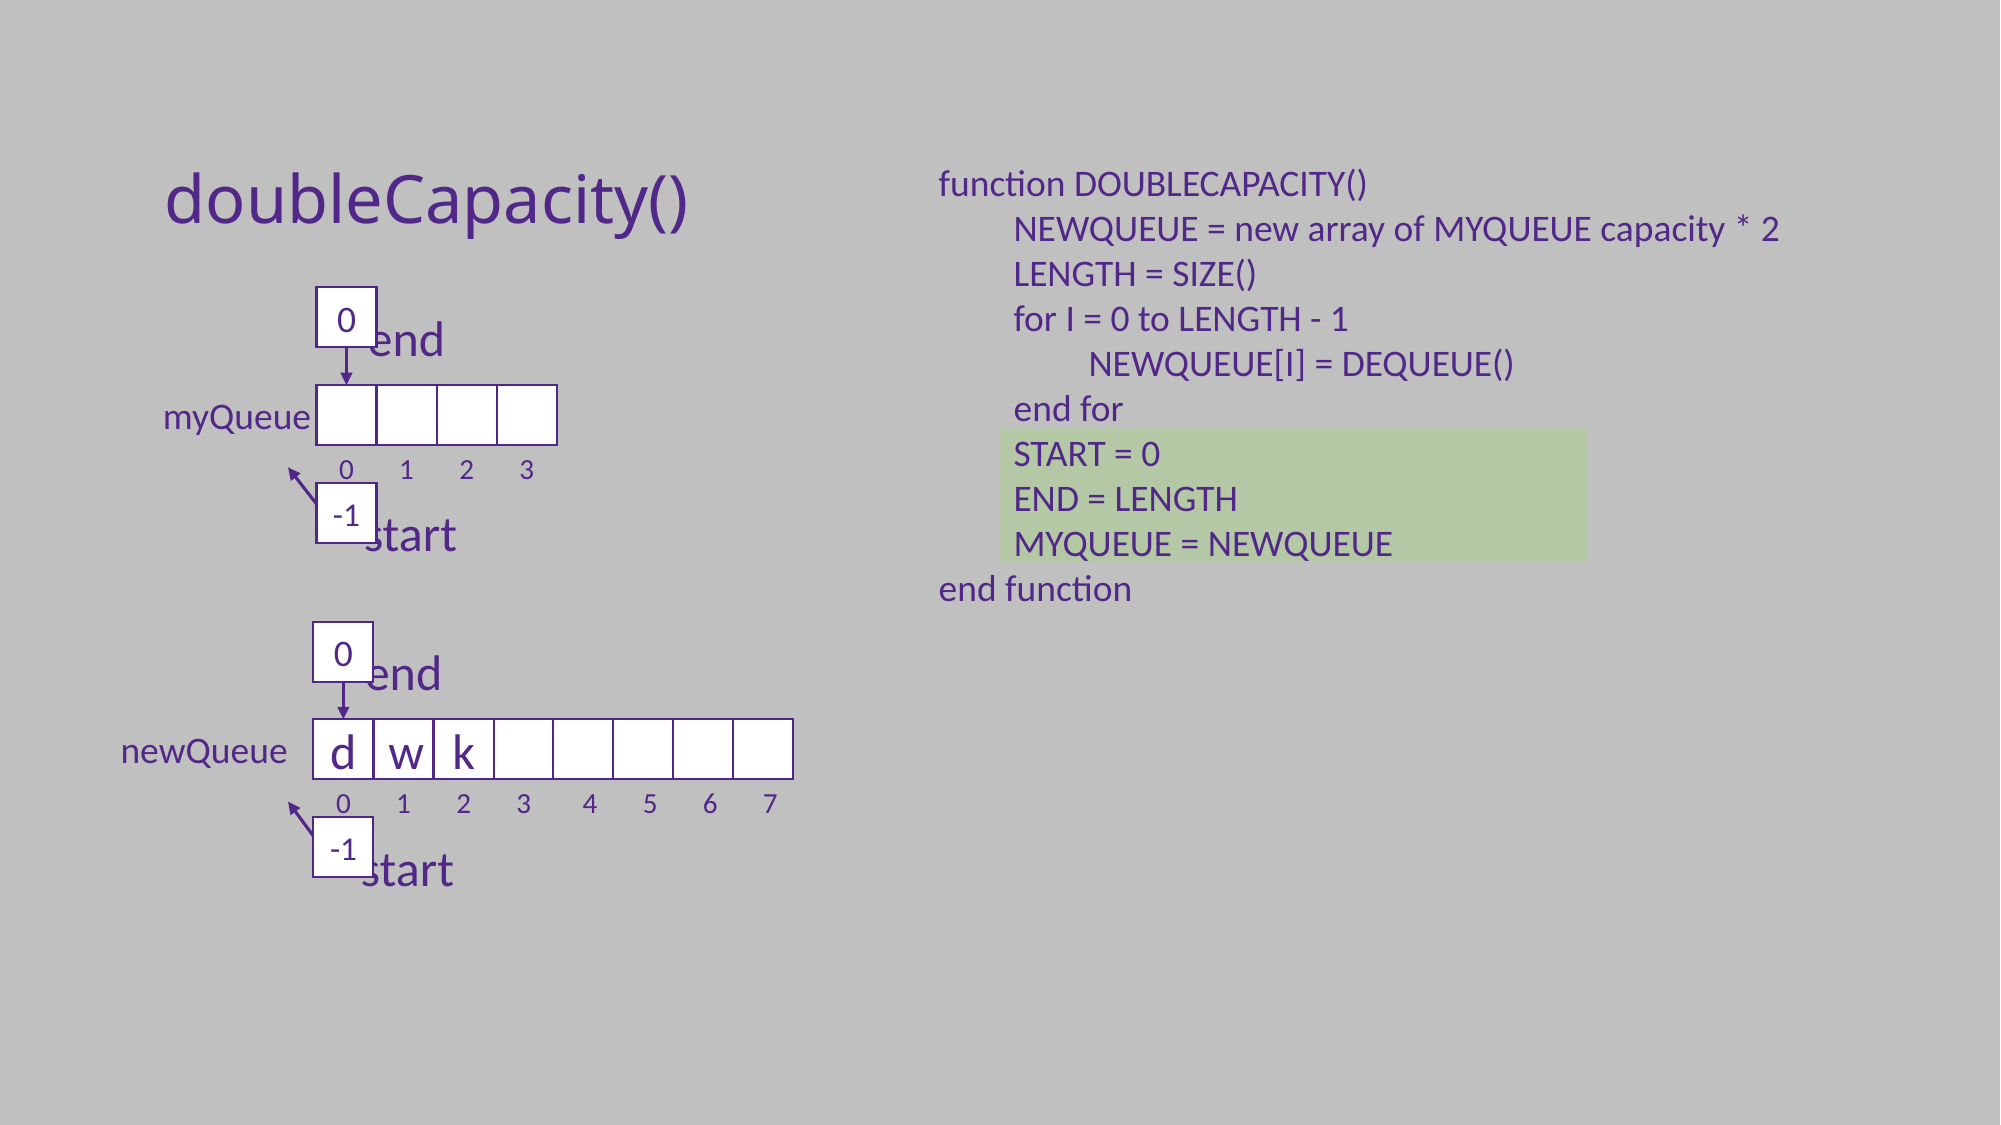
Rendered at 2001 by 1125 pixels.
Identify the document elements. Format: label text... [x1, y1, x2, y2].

text_box function DOUBLECAPACITY() NEWQUEUE = new array of MYQUEUE capacity * 2 LENGTH = SIZE() for I = 0 to LENGTH - 1 NEWQUEUE[I] = DEQUEUE() end for START = 0 END = LENGTH MYQUEUE = NEWQUEUE end function [923, 152, 1850, 617]
text_box doubleCapacity() [150, 149, 749, 245]
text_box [147, 287, 667, 543]
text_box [104, 621, 794, 877]
